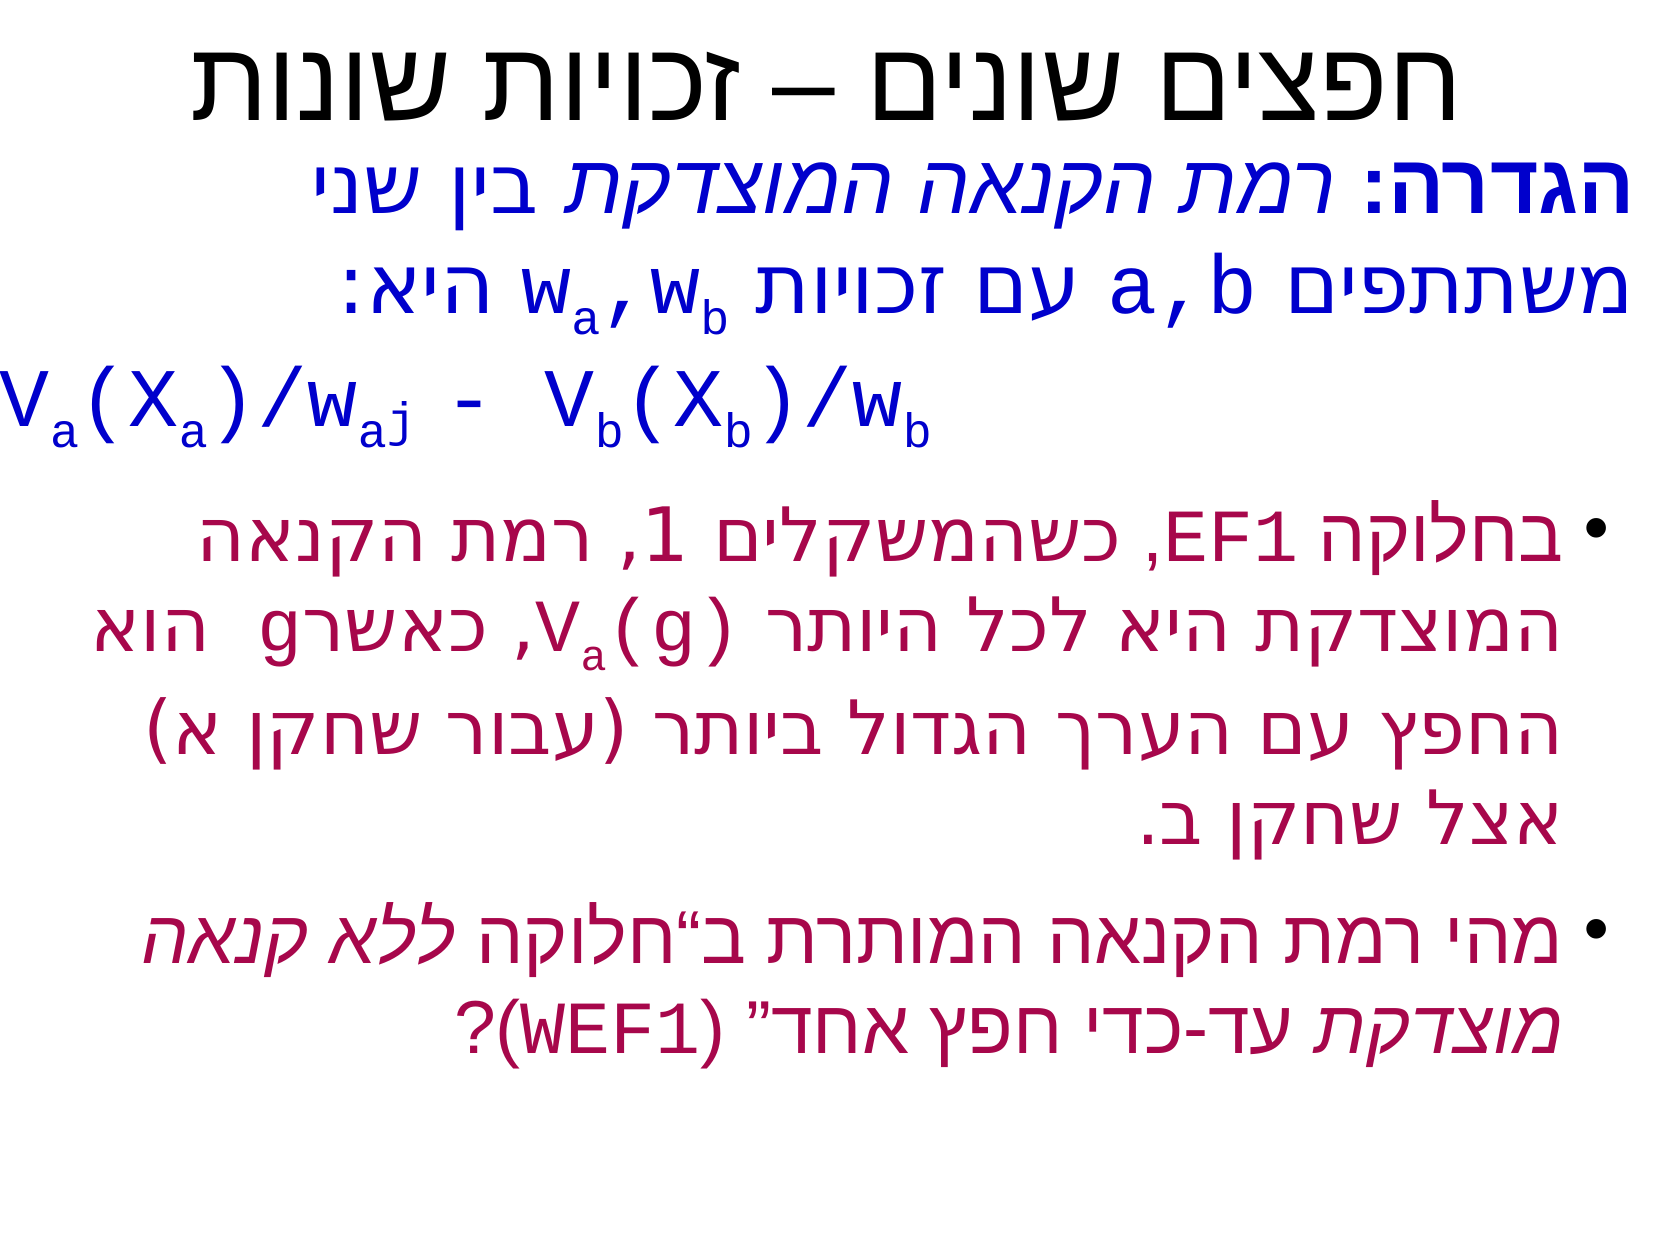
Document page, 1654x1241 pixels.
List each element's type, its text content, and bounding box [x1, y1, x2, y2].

text_box הגדרה: רמת הקנאה המוצדקת בין שני משתתפים a,b עם זכויות wa,wb היא: Va(Xa)/waj - Vb(Xb)/wb בחלוקה EF1, כשהמשקלים 1, רמת הקנאה המוצדקת היא לכל היותר Va(g), כאשרg הוא החפץ עם הערך הגדול ביותר (עבור שחקן א) אצל שחקן ב. מהי רמת הקנאה המותרת ב“חלוקה ללא קנאה מוצדקת עד-כדי חפץ אחד” (WEF1)? [0, 150, 1635, 1200]
text_box חפצים שונים – זכויות שונות [0, 0, 1654, 150]
